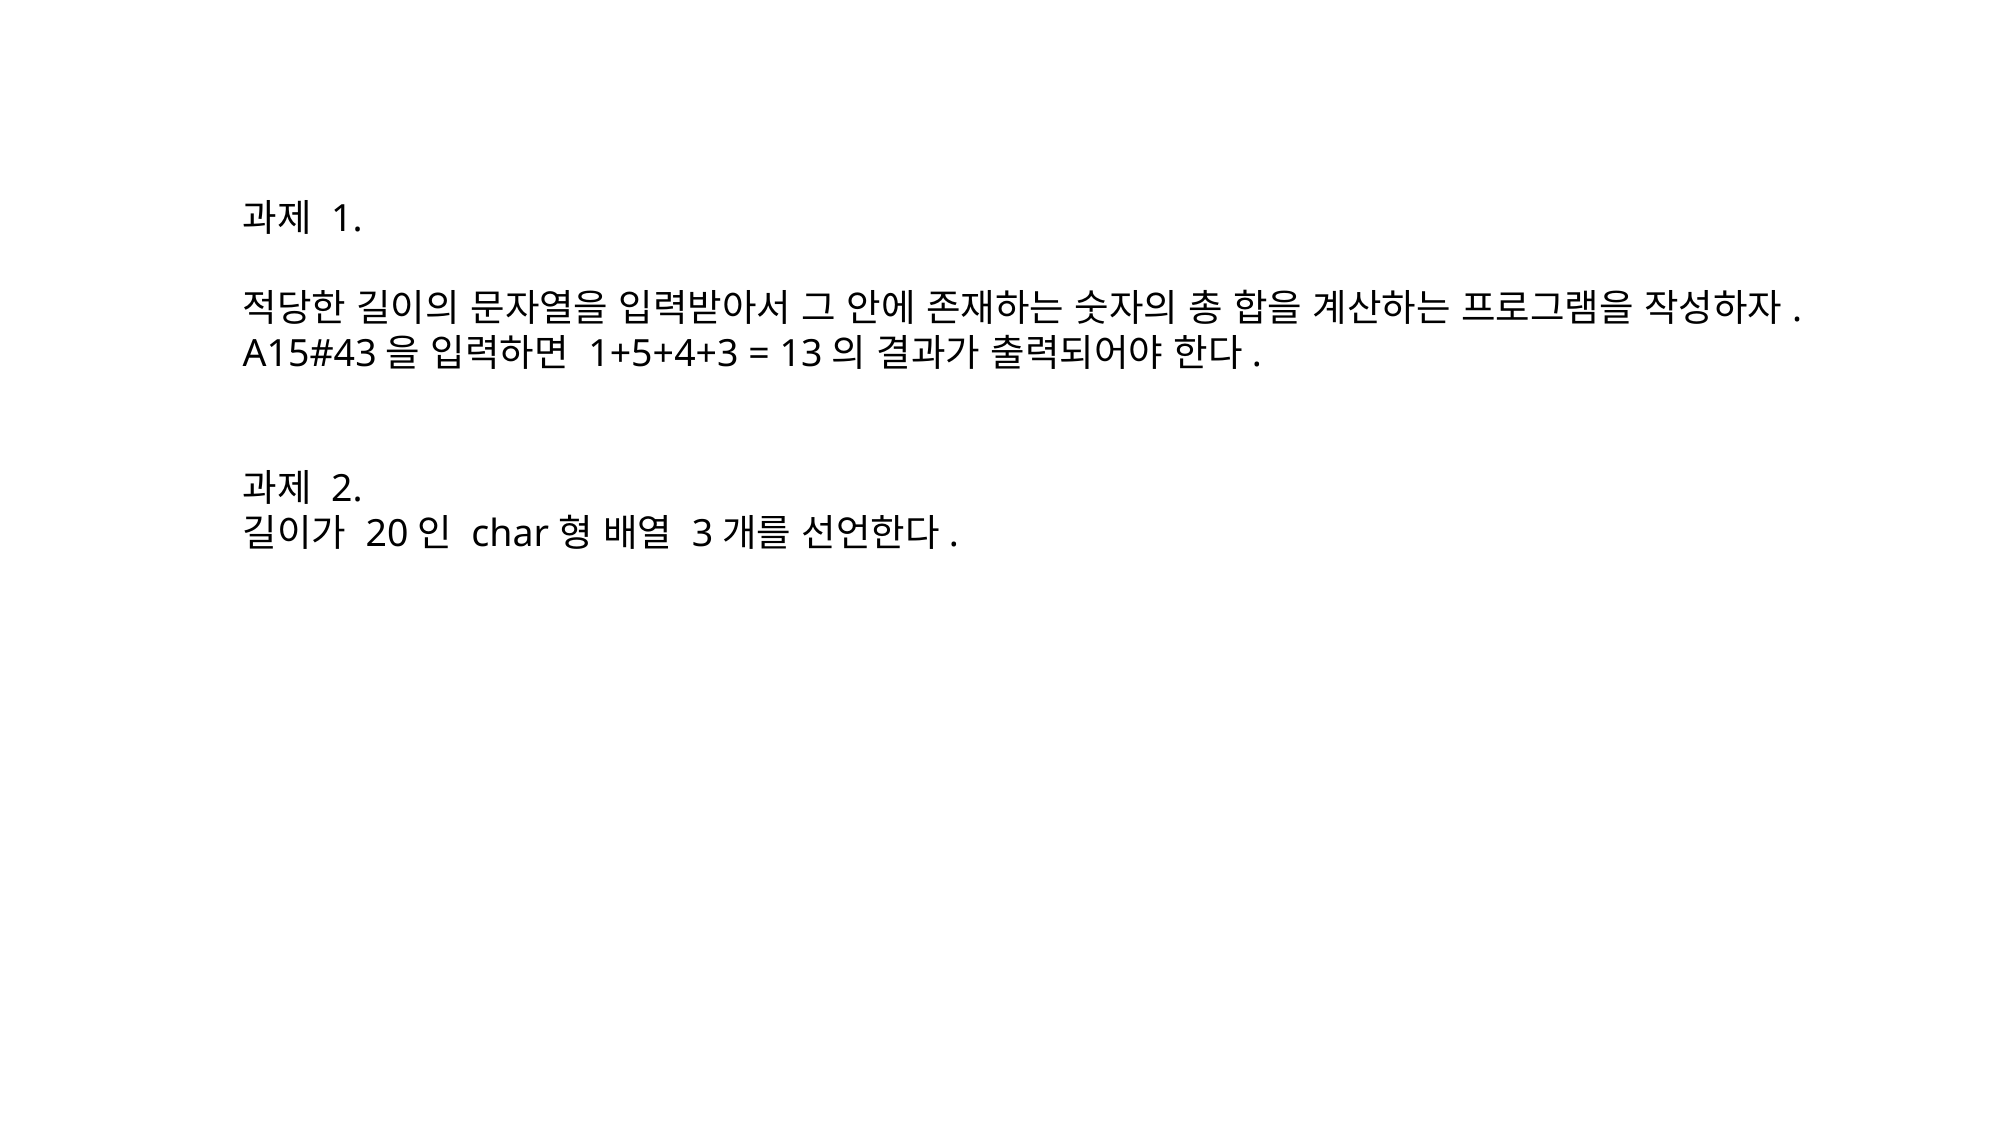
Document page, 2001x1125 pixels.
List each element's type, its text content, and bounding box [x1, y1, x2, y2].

text_box 과제 1. 적당한 길이의 문자열을 입력받아서 그 안에 존재하는 숫자의 총 합을 계산하는 프로그램을 작성하자. A15#43을 입력하면 1+5+4+3 = 13의 결과가 출력되어야 한다. 과제 2. 길이가 20인 char형 배열 3개를 선언한다. [227, 187, 1818, 562]
